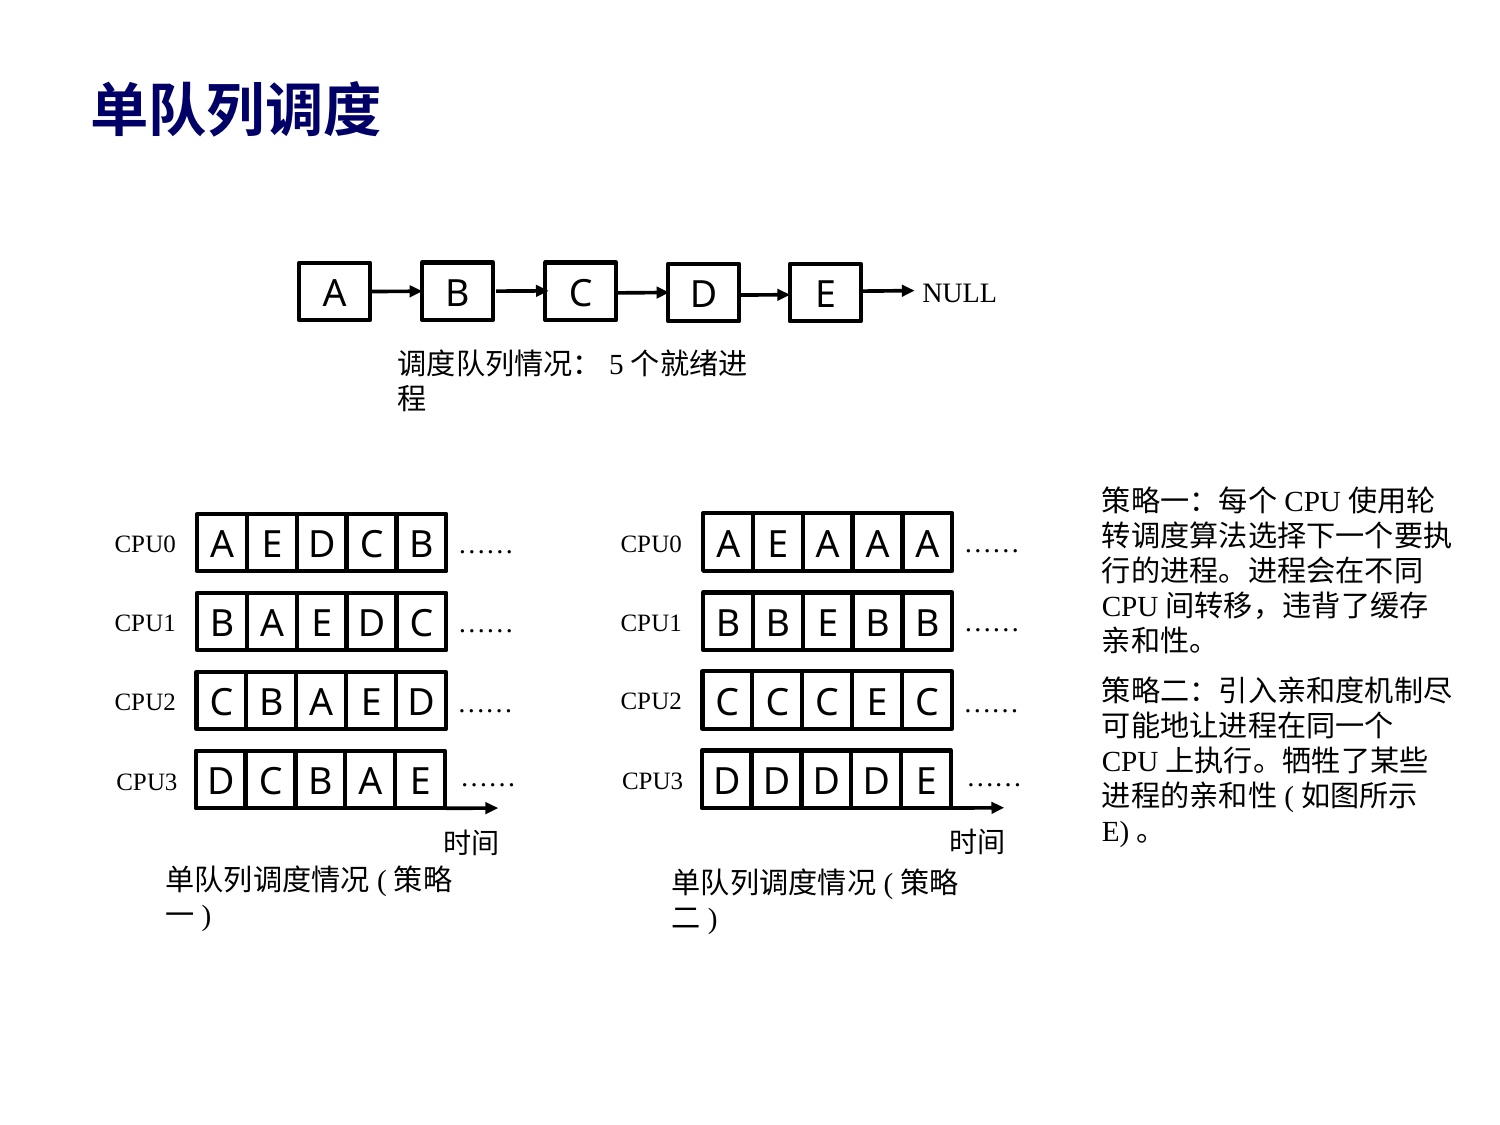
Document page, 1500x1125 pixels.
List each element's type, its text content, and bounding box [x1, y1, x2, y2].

text_box 时间 [931, 819, 1025, 864]
text_box 时间 [425, 819, 519, 865]
text_box B [420, 260, 495, 322]
text_box 单队列调度情况(策略一) [154, 855, 486, 937]
text_box E [788, 262, 863, 323]
text_box C [543, 260, 618, 322]
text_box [609, 512, 1041, 809]
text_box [103, 513, 535, 809]
text_box 调度队列情况：5个就绪进程 [386, 339, 775, 421]
text_box 单队列调度情况(策略二) [660, 859, 992, 940]
text_box A [297, 261, 372, 322]
text_box D [666, 262, 741, 323]
text_box NULL [911, 269, 1009, 314]
text_box 策略一：每个CPU使用轮转调度算法选择下一个要执行的进程。进程会在不同CPU间转移，违背了缓存亲和性。 策略二：引入亲和度机制尽可能地让进程在同一个CPU上执行。牺牲了某些进程的亲和性(如图所示E)。 [1091, 477, 1467, 853]
title 单队列调度 [89, 73, 1411, 156]
